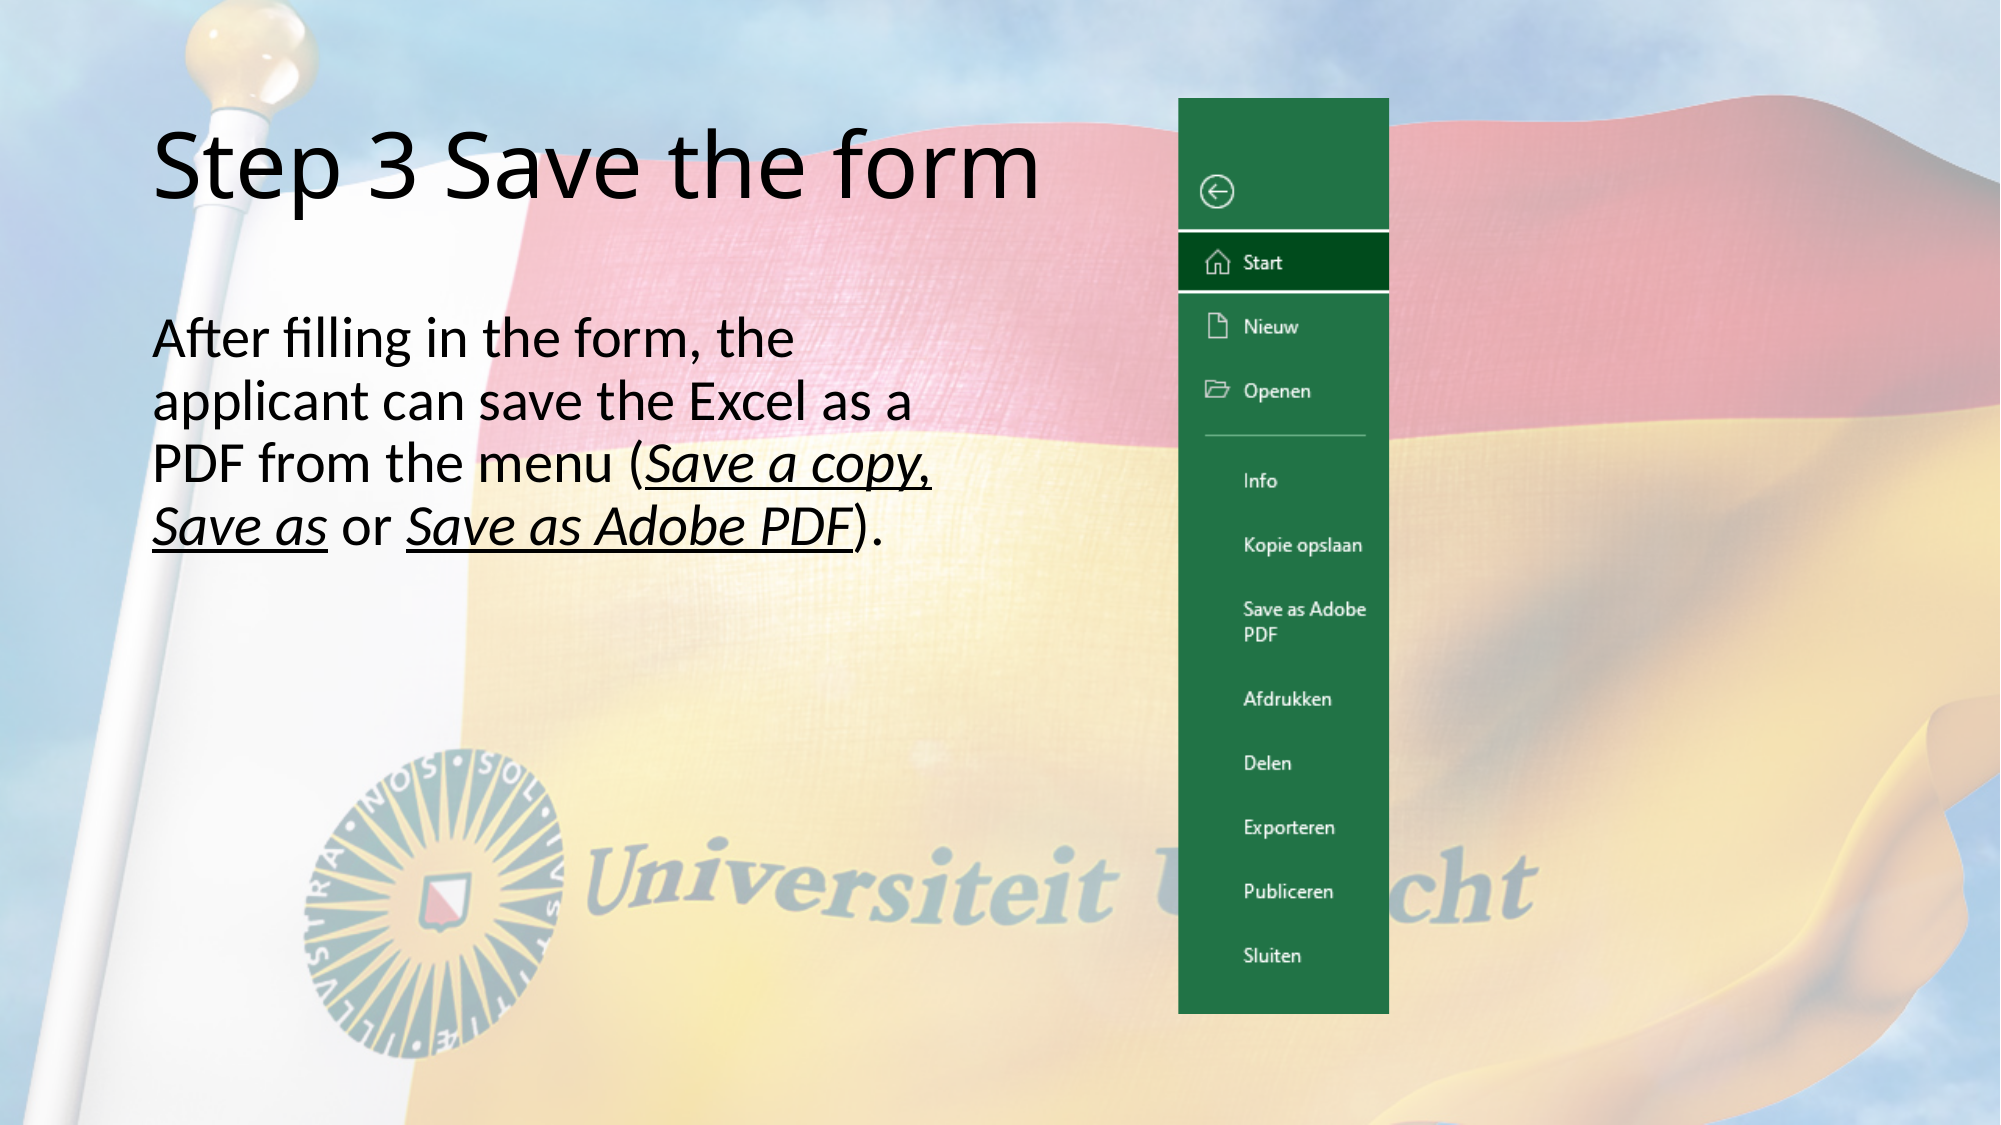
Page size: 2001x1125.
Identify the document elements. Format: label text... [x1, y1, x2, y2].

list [1178, 98, 1390, 1014]
list After filling in the form, the applicant can save the Excel as a PDF from the menu (Save a copy, Save as or Save as Adobe PDF). [137, 299, 988, 1014]
title Step 3 Save the form [137, 59, 1863, 278]
